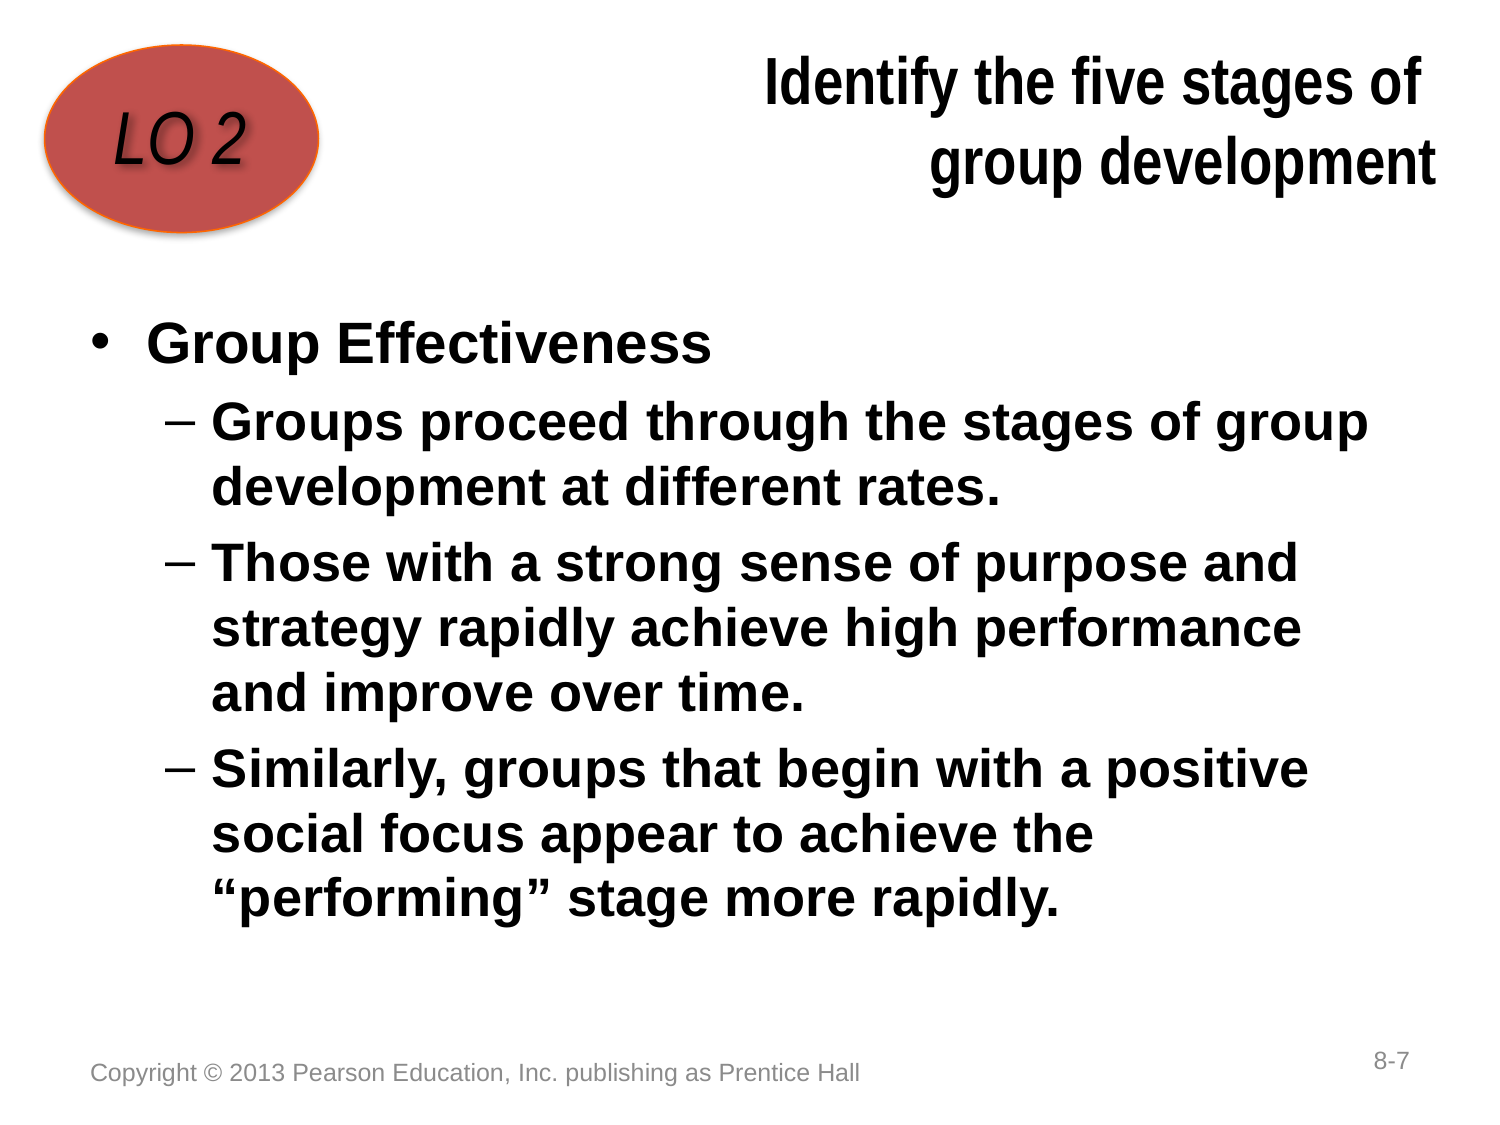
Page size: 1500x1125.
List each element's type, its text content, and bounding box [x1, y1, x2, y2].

title Identify the five stages of group development [102, 0, 1454, 237]
slide_number 8-7 [1325, 1029, 1425, 1090]
footer Copyright © 2013 Pearson Education, Inc. publishing as Prentice Hall [75, 1041, 921, 1102]
text_box LO 2 [86, 81, 274, 187]
text_box [43, 44, 320, 234]
list Group Effectiveness Groups proceed through the stages of group development at different rates. Those with a strong sense of purpose and strategy rapidly achieve high performance and improve over time. Similarly, groups that begin with a positive social focus appear to achieve the “performing” stage more rapidly. [74, 297, 1426, 949]
